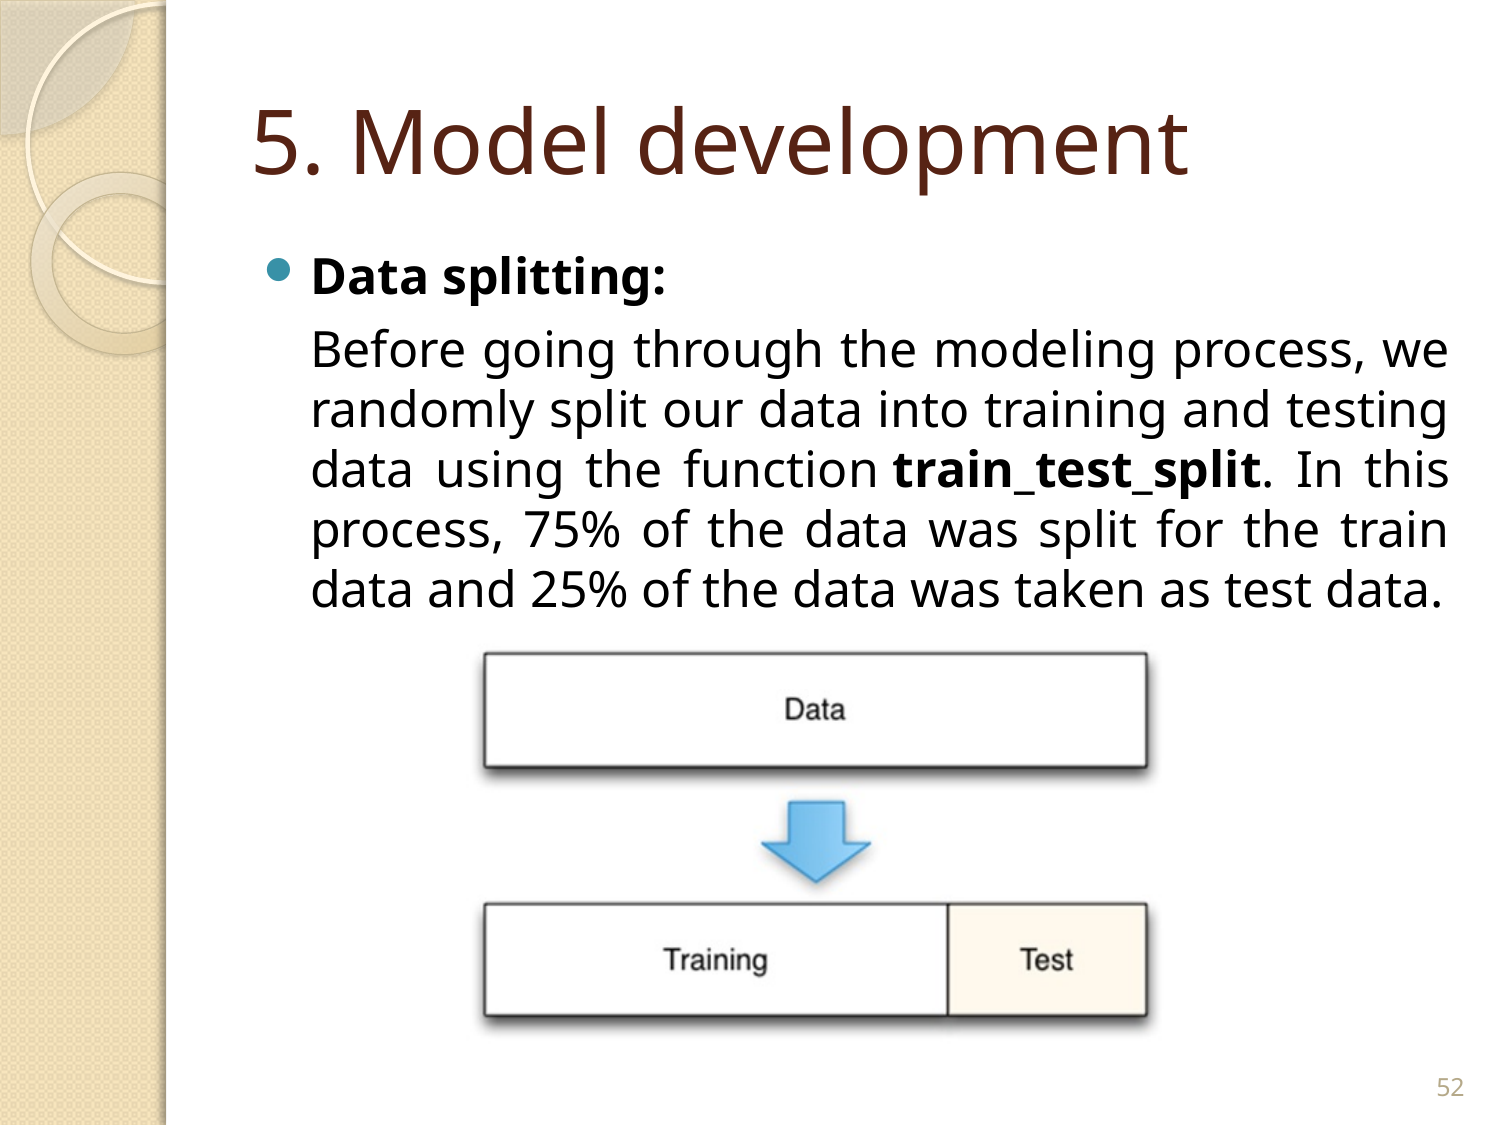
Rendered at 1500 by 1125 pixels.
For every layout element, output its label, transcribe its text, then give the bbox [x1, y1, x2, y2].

list Data splitting: Before going through the modeling process, we randomly split our data into training and testing data using the function train_test_split. In this process, 75% of the data was split for the train data and 25% of the data was taken as test data. [235, 237, 1466, 1025]
picture [445, 620, 1184, 1063]
title 5. Model development [235, 45, 1466, 233]
slide_number 52 [1413, 1034, 1488, 1113]
